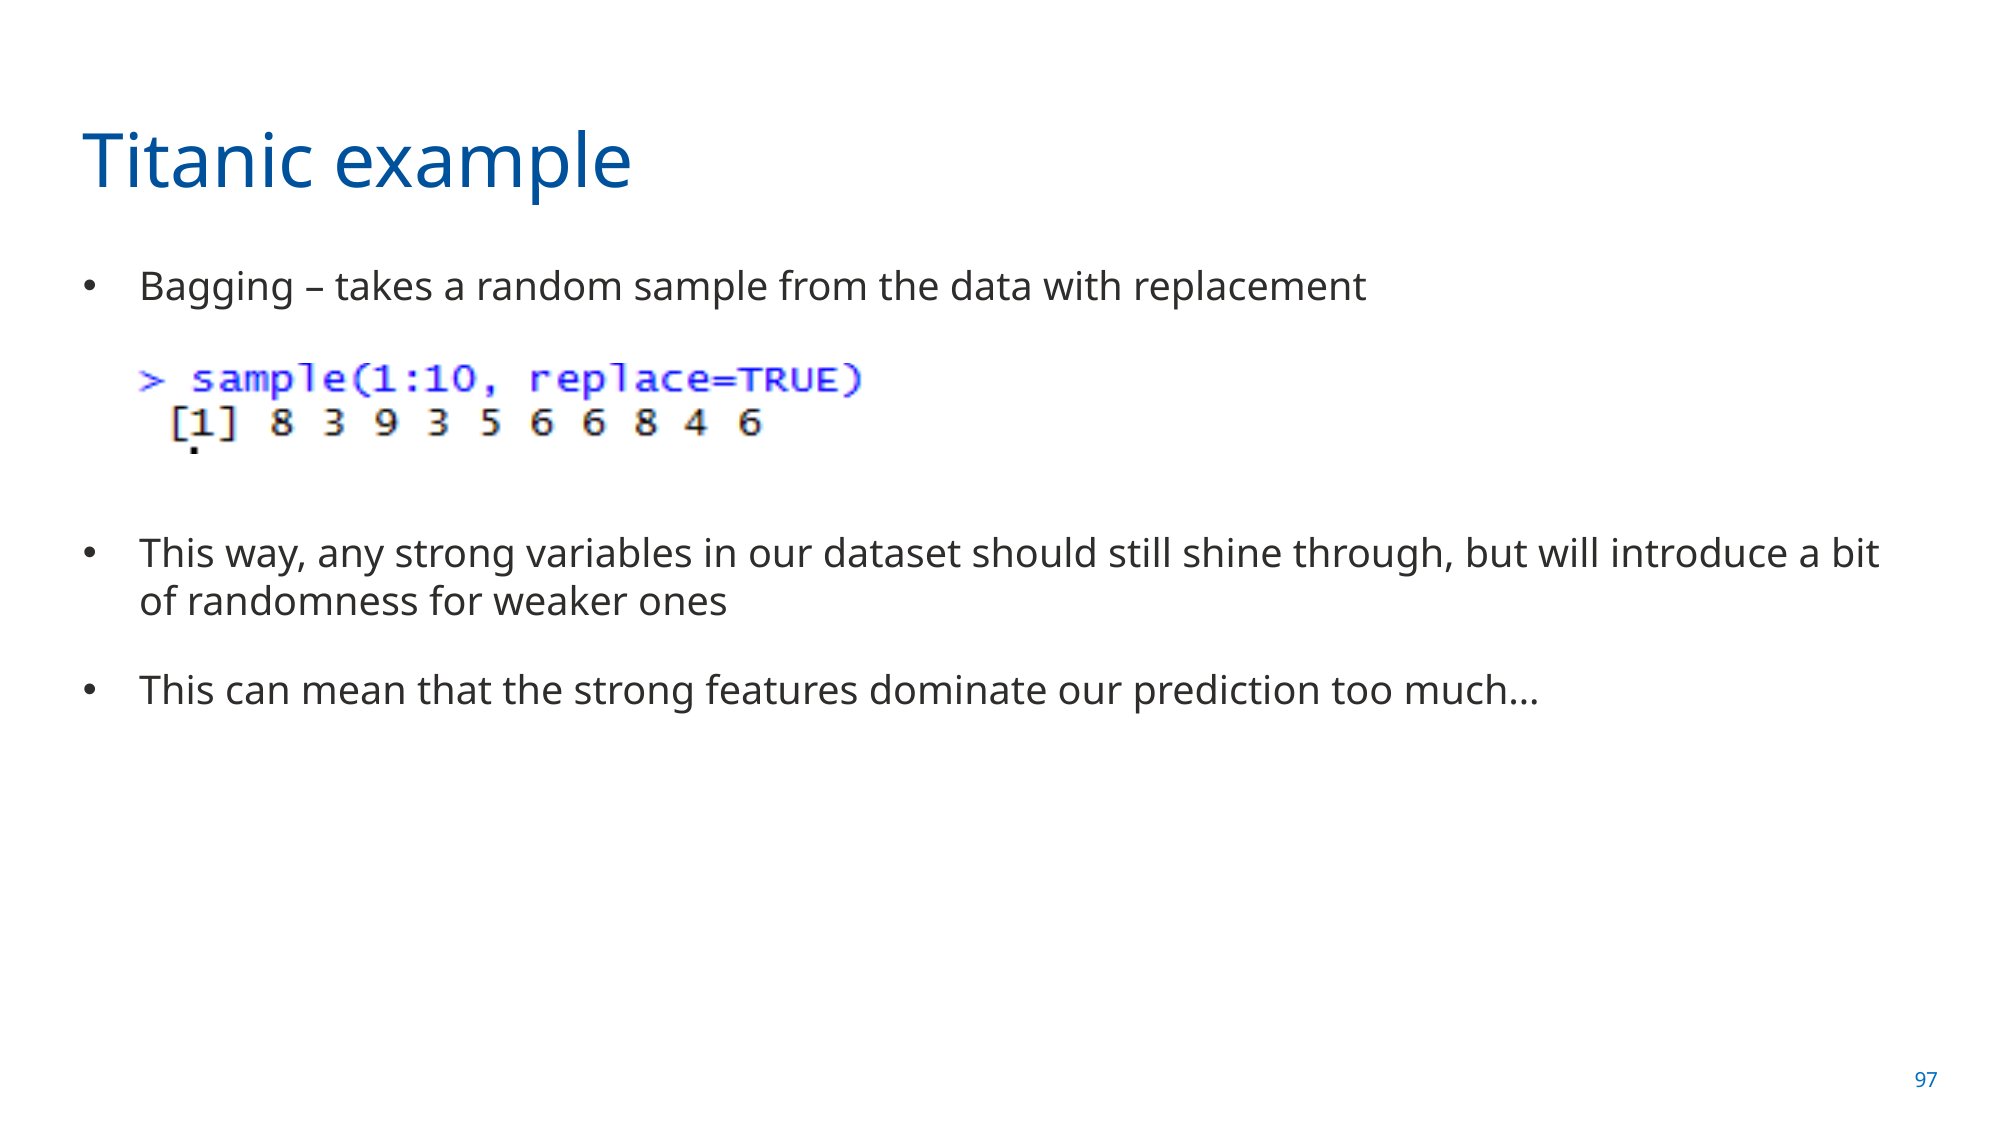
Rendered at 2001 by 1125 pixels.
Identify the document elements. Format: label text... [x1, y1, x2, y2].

list Bagging – takes a random sample from the data with replacement This way, any strong variables in our dataset should still shine through, but will introduce a bit of randomness for weaker ones This can mean that the strong features dominate our prediction too much… [67, 253, 1939, 1000]
picture [127, 362, 894, 454]
title Titanic example [67, 0, 1565, 210]
